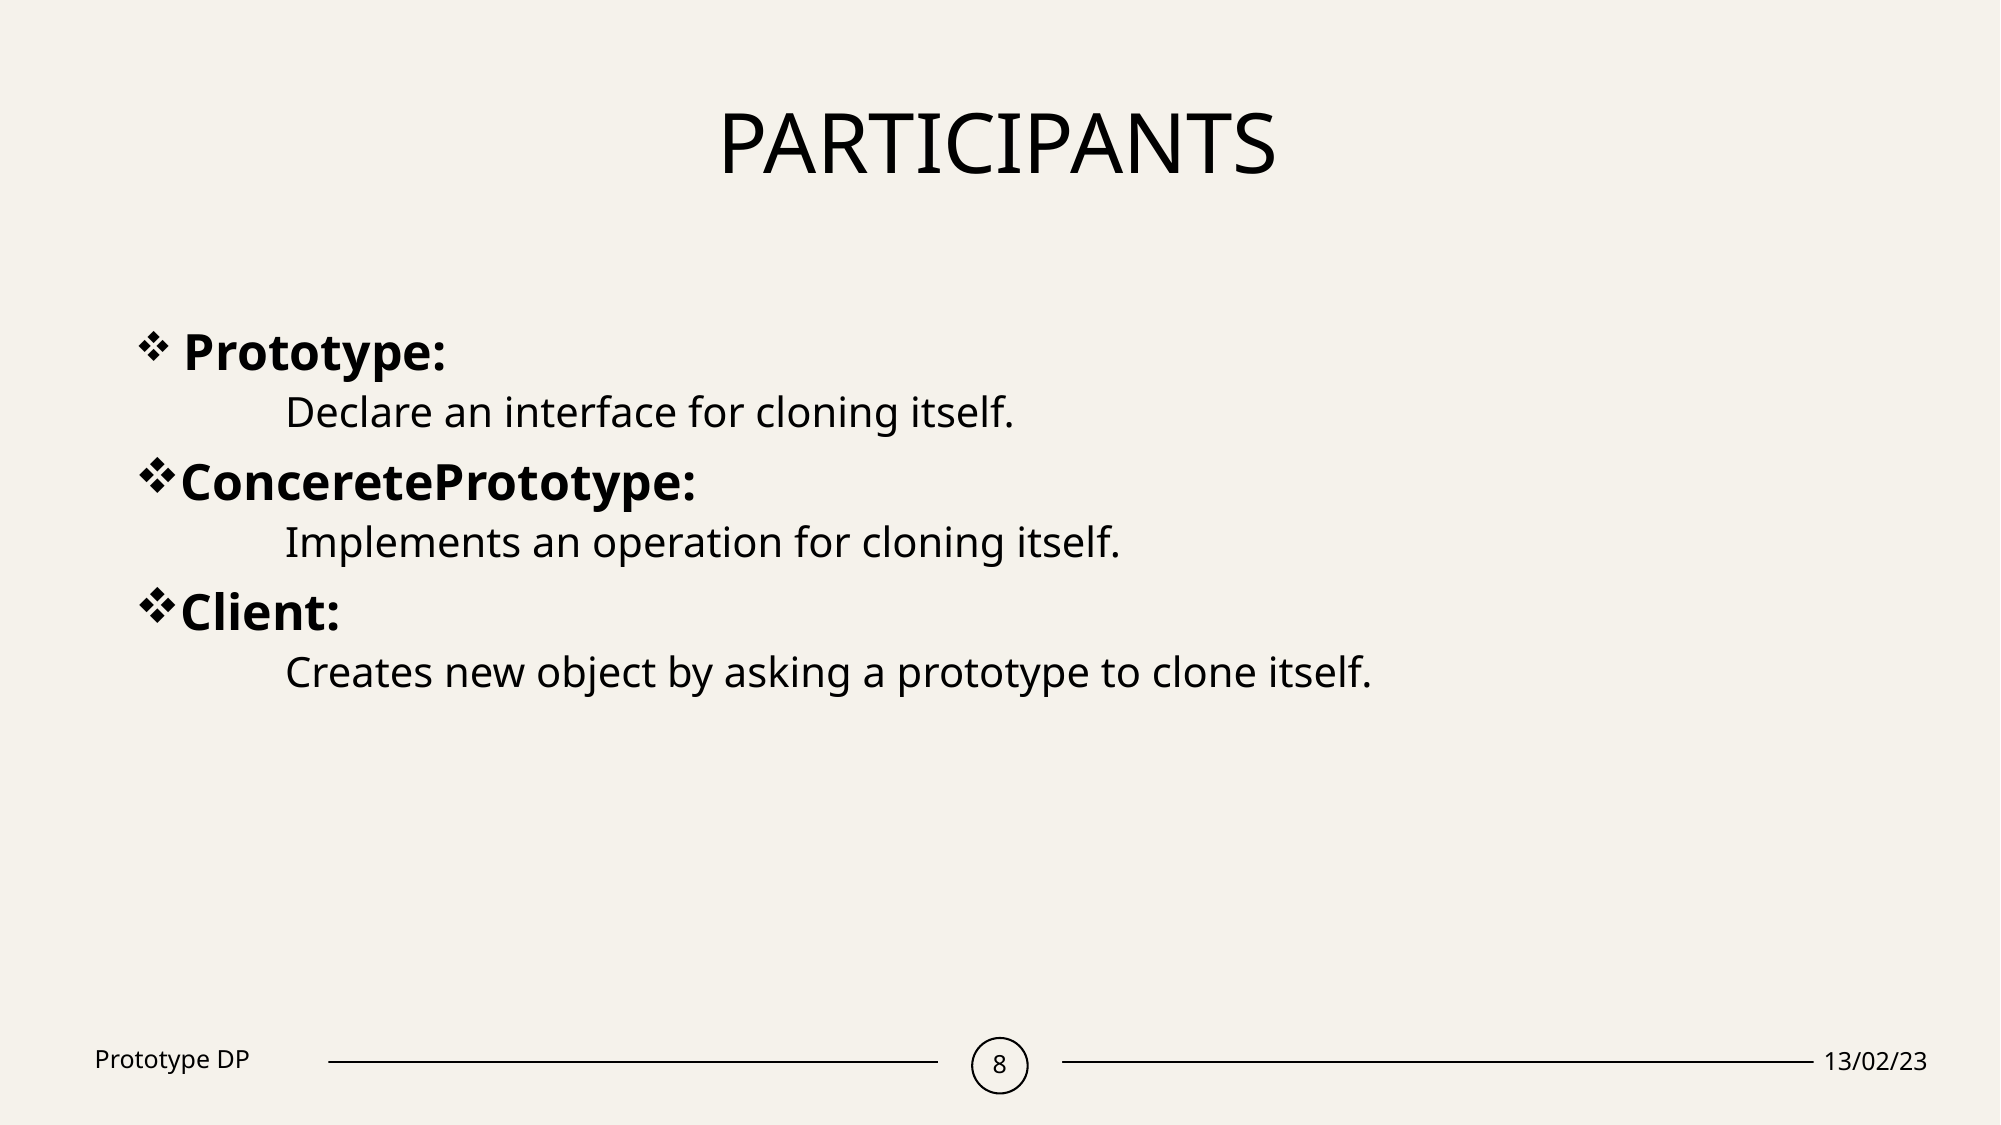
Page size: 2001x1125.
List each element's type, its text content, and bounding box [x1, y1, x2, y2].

footer Prototype DP [79, 1038, 329, 1083]
title participants [96, 88, 1901, 206]
list Prototype: Declare an interface for cloning itself. ConceretePrototype: Implements an operation for cloning itself. Client: Creates new object by asking a prototype to clone itself. [120, 319, 1878, 992]
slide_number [1813, 1038, 1938, 1083]
slide_number 8 [971, 1036, 1029, 1095]
